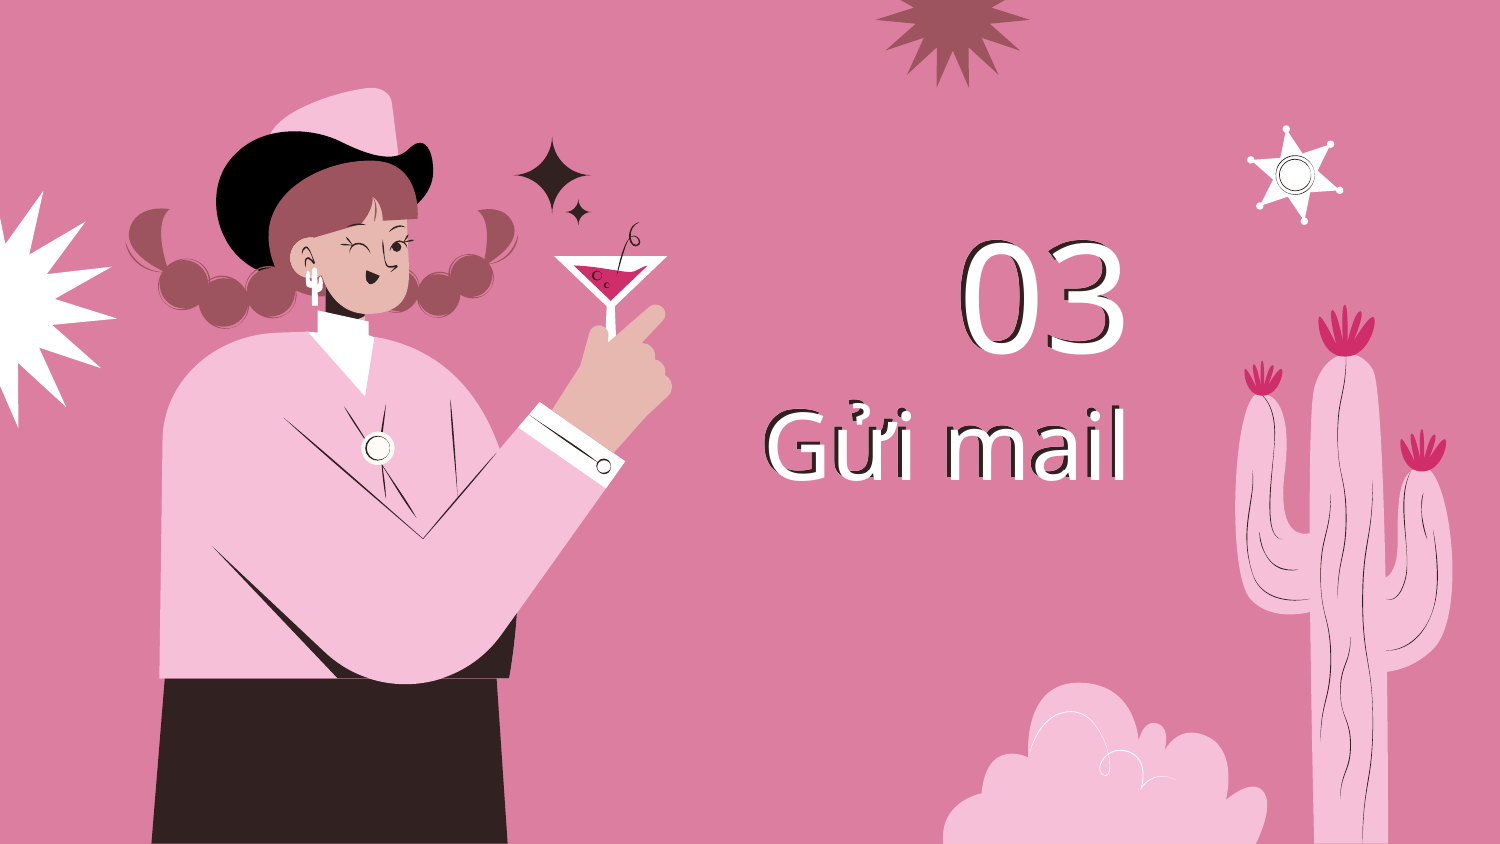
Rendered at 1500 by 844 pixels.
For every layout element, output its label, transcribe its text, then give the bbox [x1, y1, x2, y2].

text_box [1246, 124, 1345, 226]
title Gửi mail [686, 385, 1148, 500]
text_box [122, 87, 674, 844]
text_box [1225, 304, 1469, 844]
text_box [512, 135, 592, 226]
title 03 [904, 223, 1148, 362]
